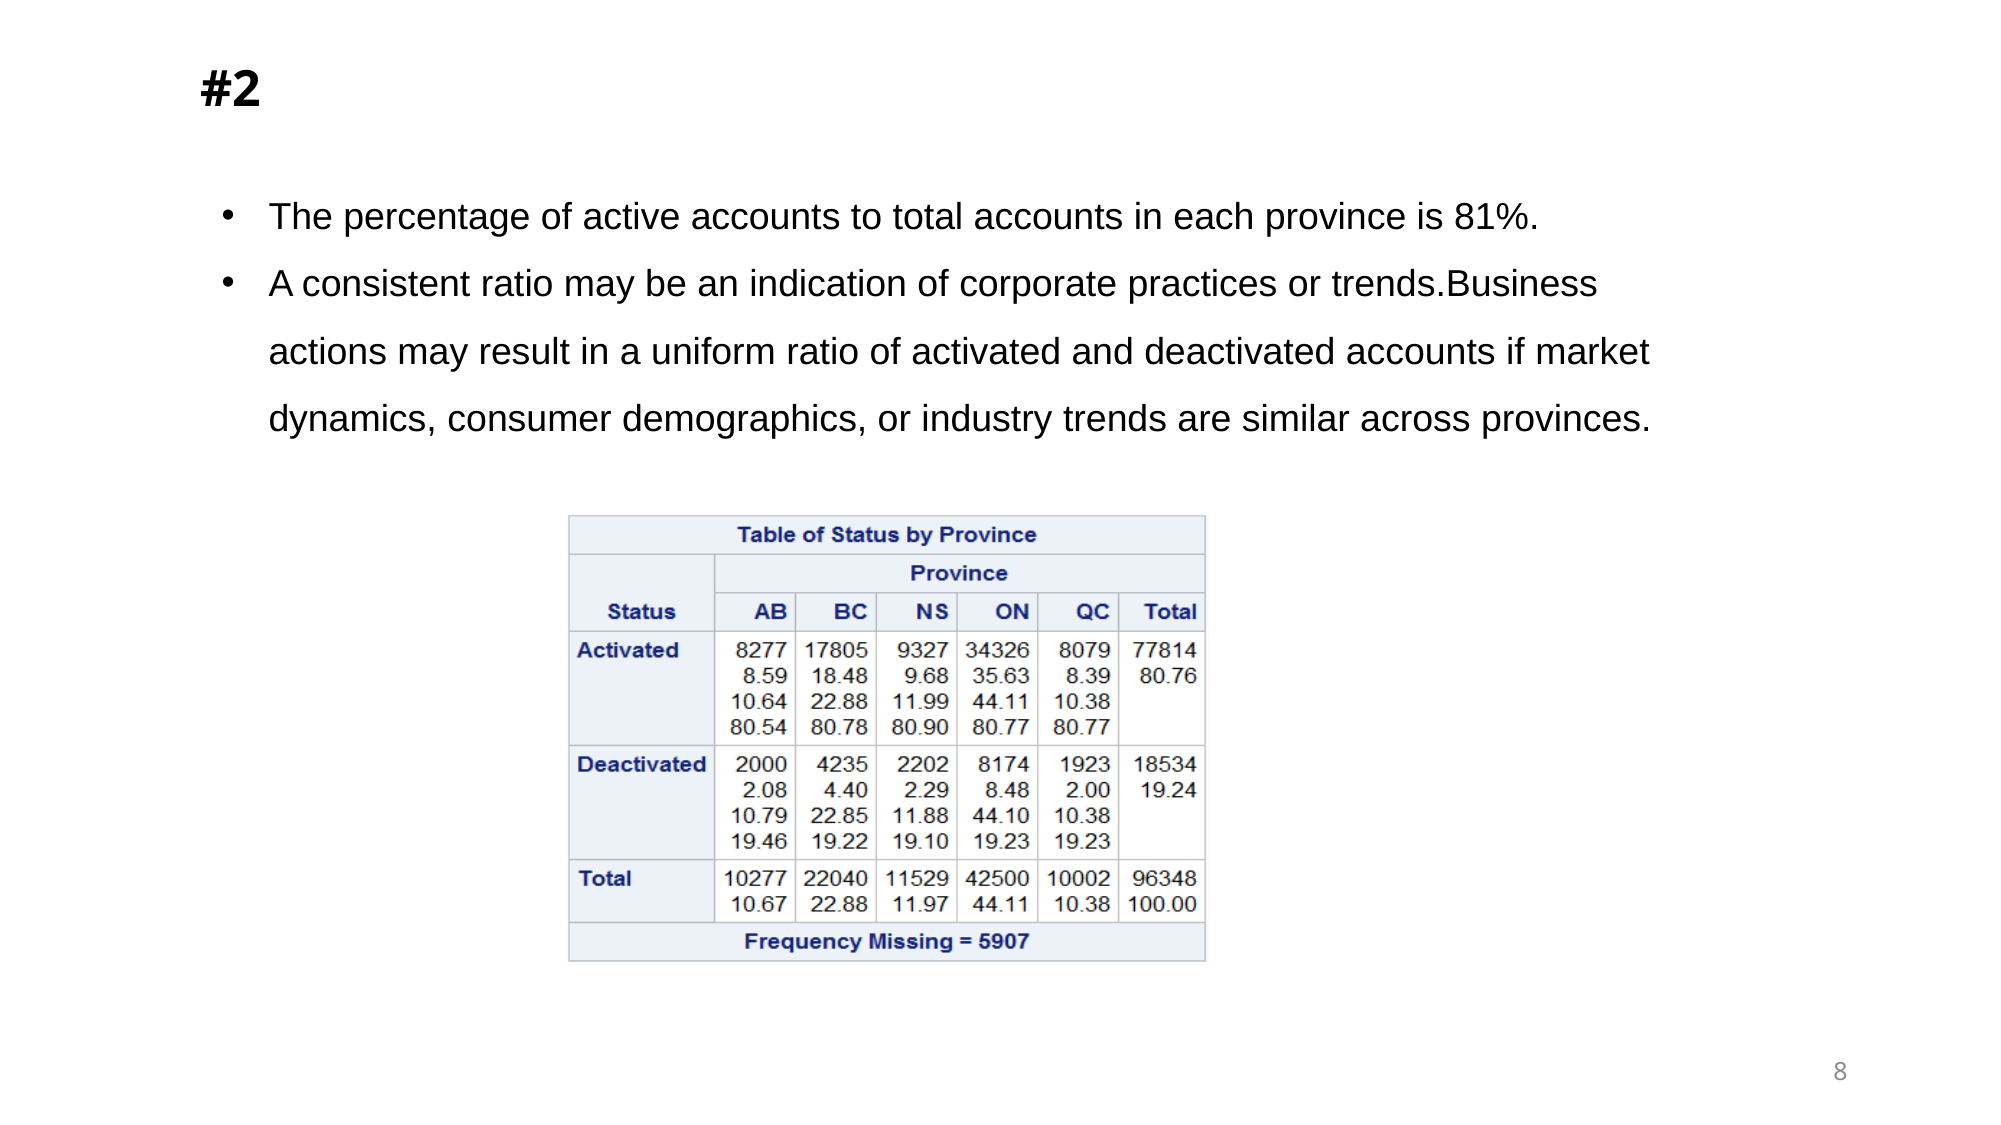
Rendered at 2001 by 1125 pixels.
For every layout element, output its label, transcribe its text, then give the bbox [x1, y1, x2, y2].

text_box #2 [185, 48, 1127, 124]
slide_number 8 [1412, 1042, 1863, 1103]
text_box The percentage of active accounts to total accounts in each province is 81%. A consistent ratio may be an indication of corporate practices or trends.Business actions may result in a uniform ratio of activated and deactivated accounts if market dynamics, consumer demographics, or industry trends are similar across provinces. [206, 161, 1725, 447]
picture [567, 514, 1209, 963]
